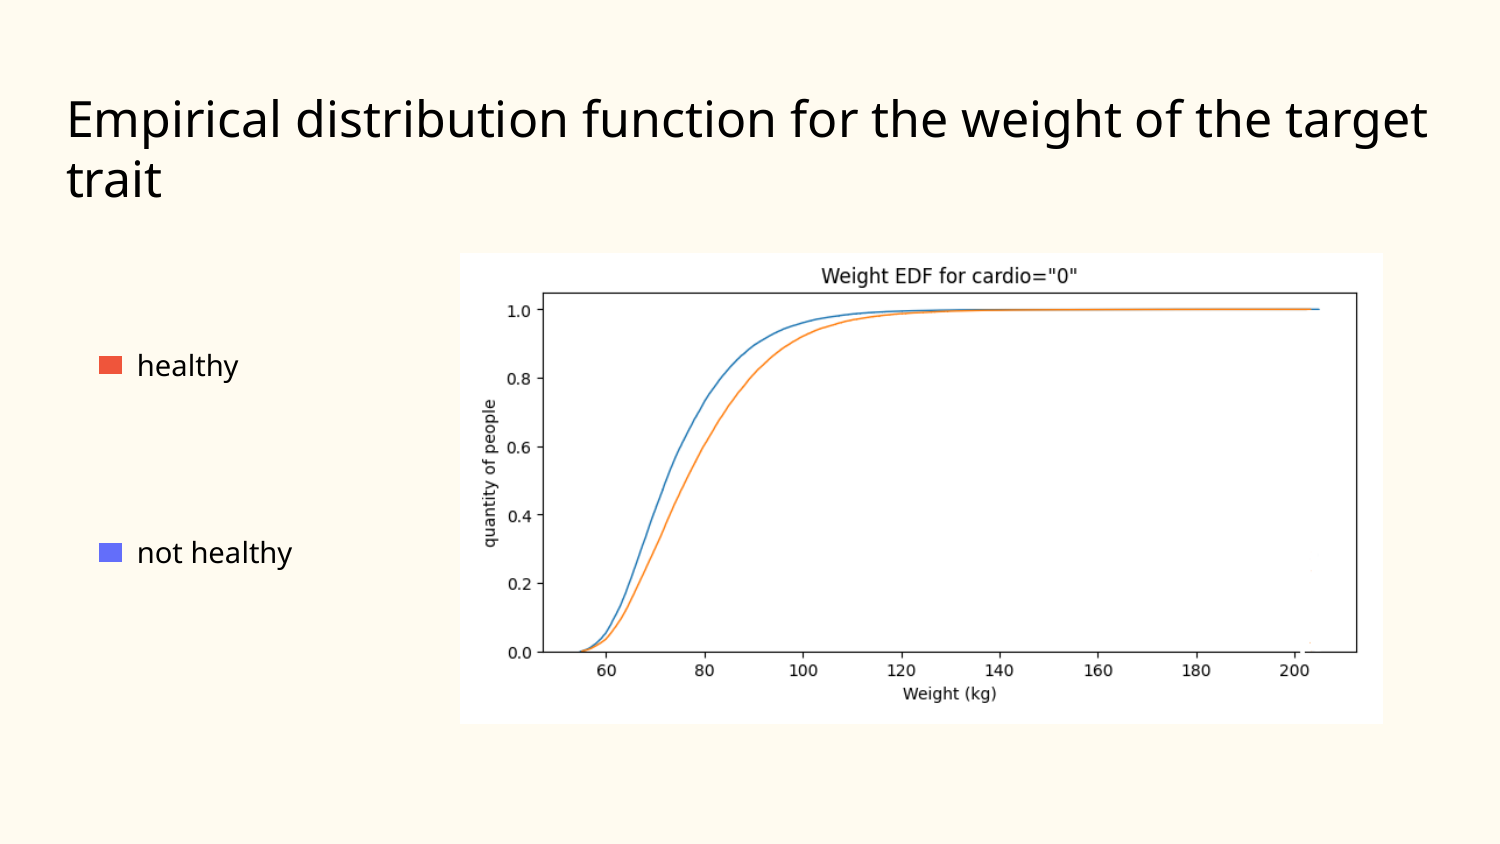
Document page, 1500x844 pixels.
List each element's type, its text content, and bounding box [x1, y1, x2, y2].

text_box healthy [121, 332, 420, 398]
title Empirical distribution function for the weight of the target trait [51, 72, 1449, 174]
text_box not healthy [121, 519, 420, 585]
picture [460, 252, 1384, 724]
